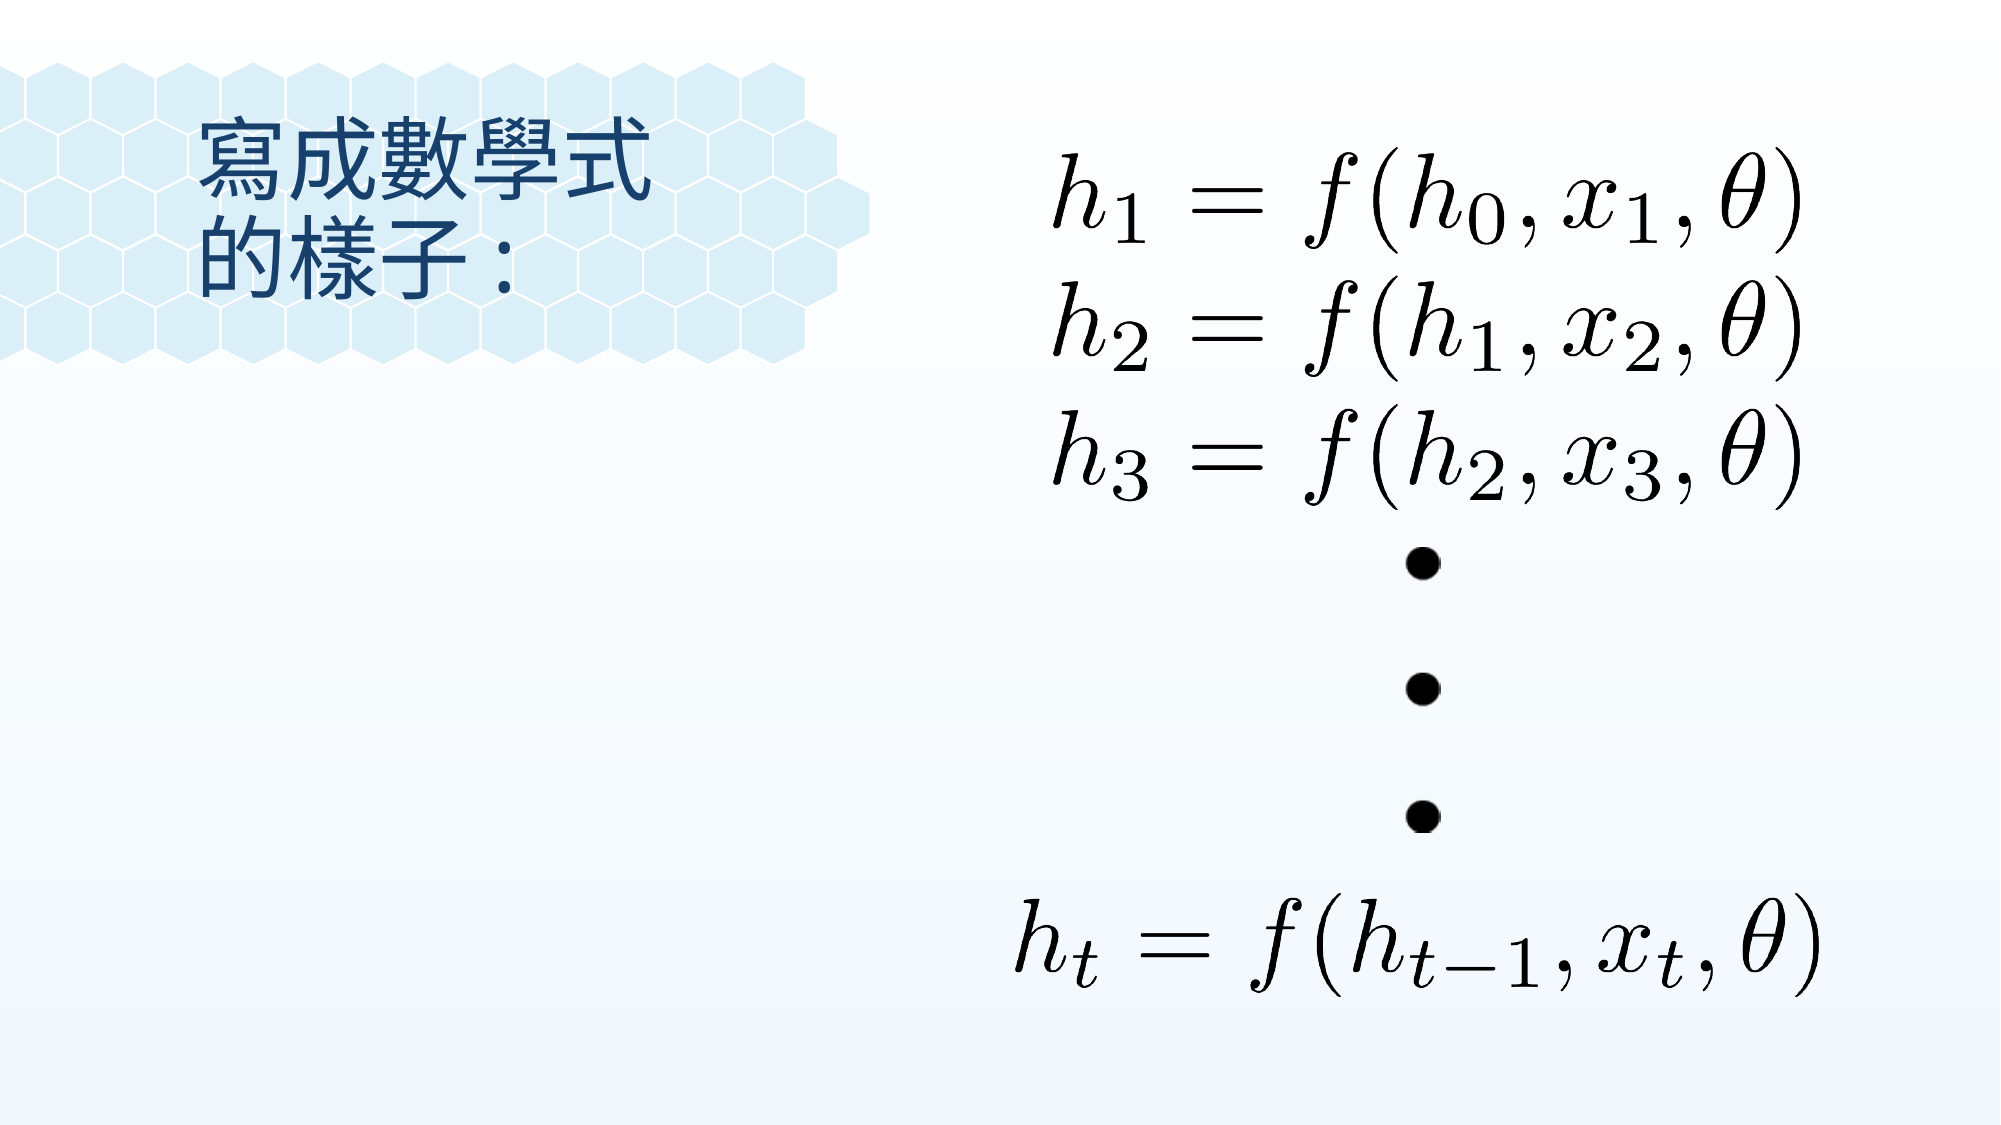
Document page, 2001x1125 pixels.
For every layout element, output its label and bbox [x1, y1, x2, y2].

picture [1015, 892, 1819, 997]
picture [1402, 547, 1441, 833]
picture [1052, 147, 1800, 510]
text_box [0, 61, 871, 366]
